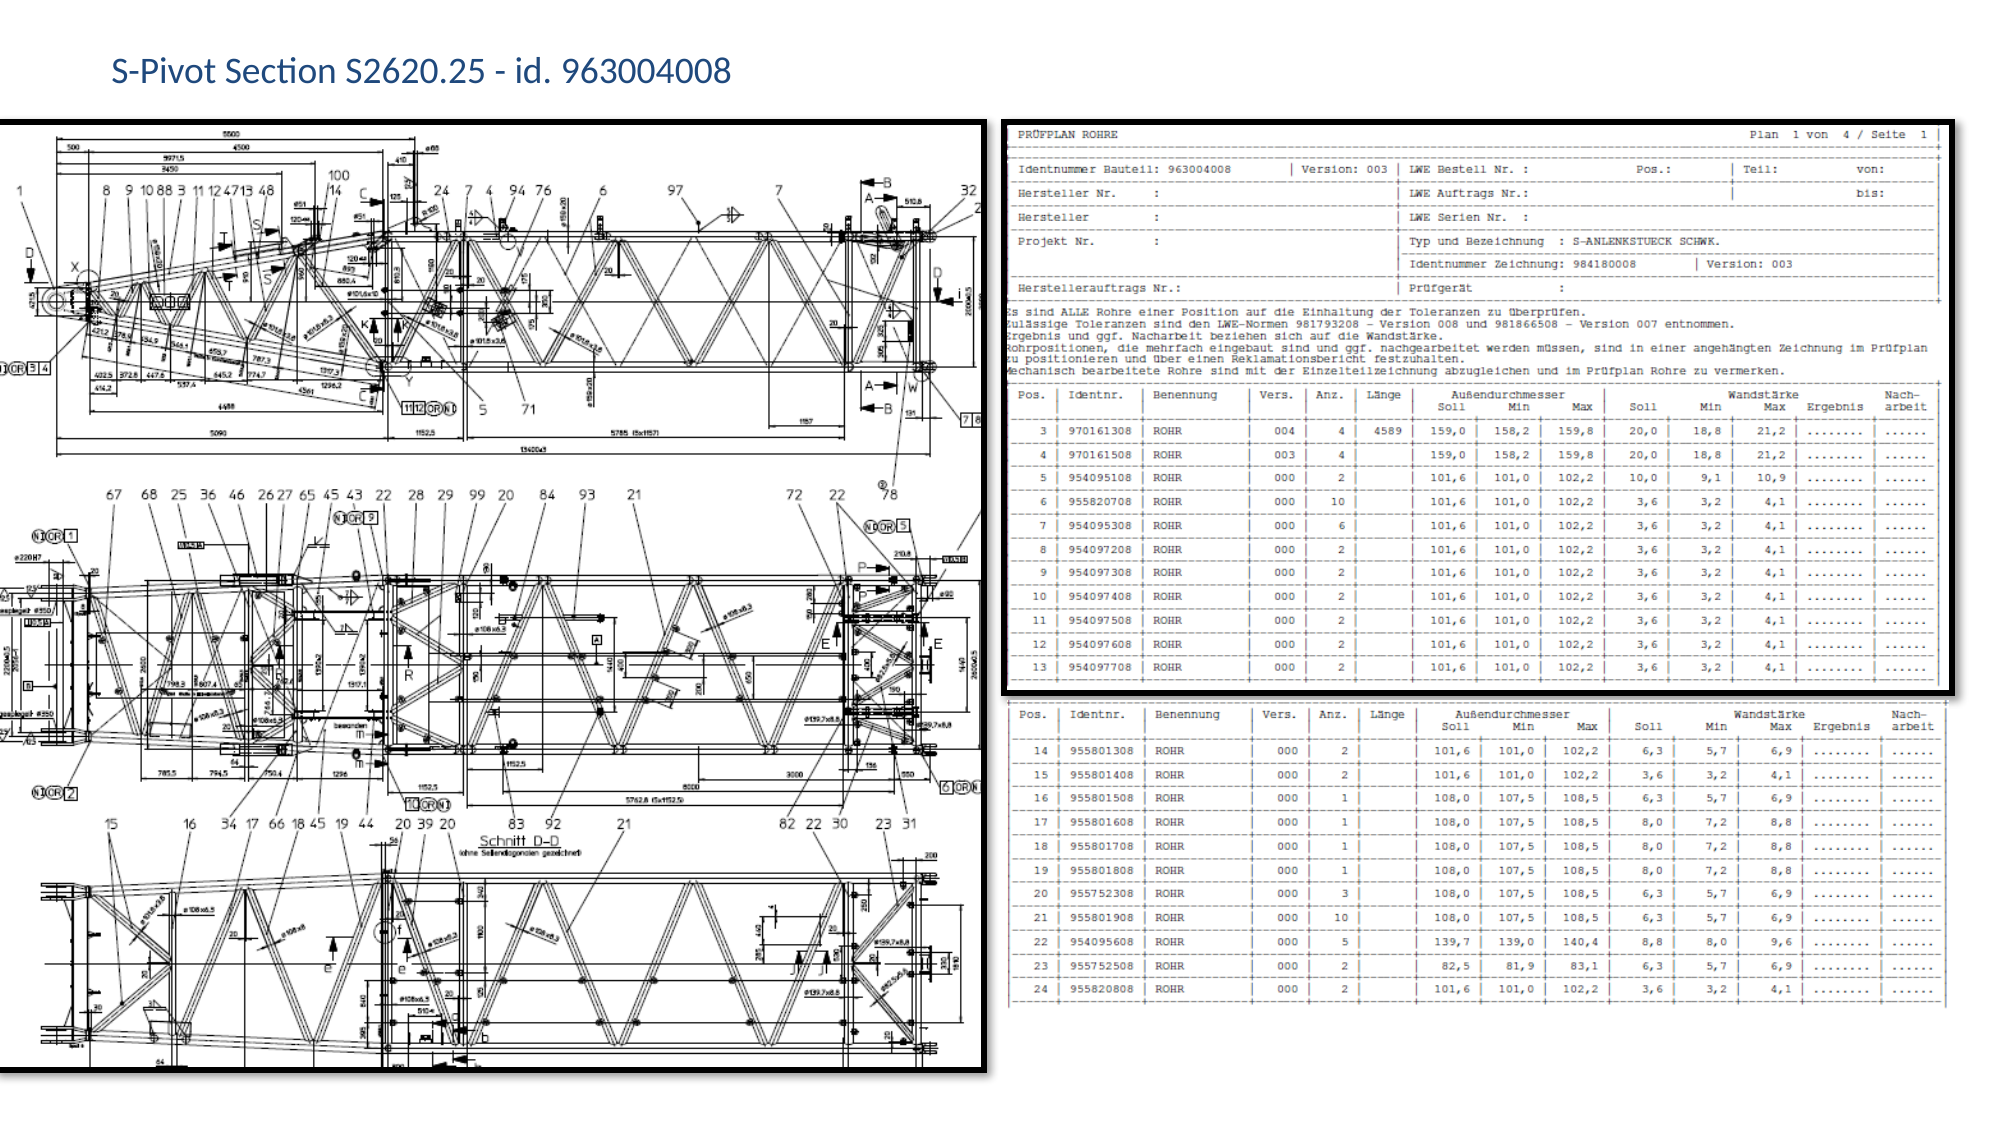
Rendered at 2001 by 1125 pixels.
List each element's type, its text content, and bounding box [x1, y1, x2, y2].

picture [1007, 700, 1950, 1018]
text_box S-Pivot Section S2620.25 - id. 963004008 [96, 39, 748, 99]
picture [1007, 125, 1950, 690]
picture [0, 125, 982, 1067]
